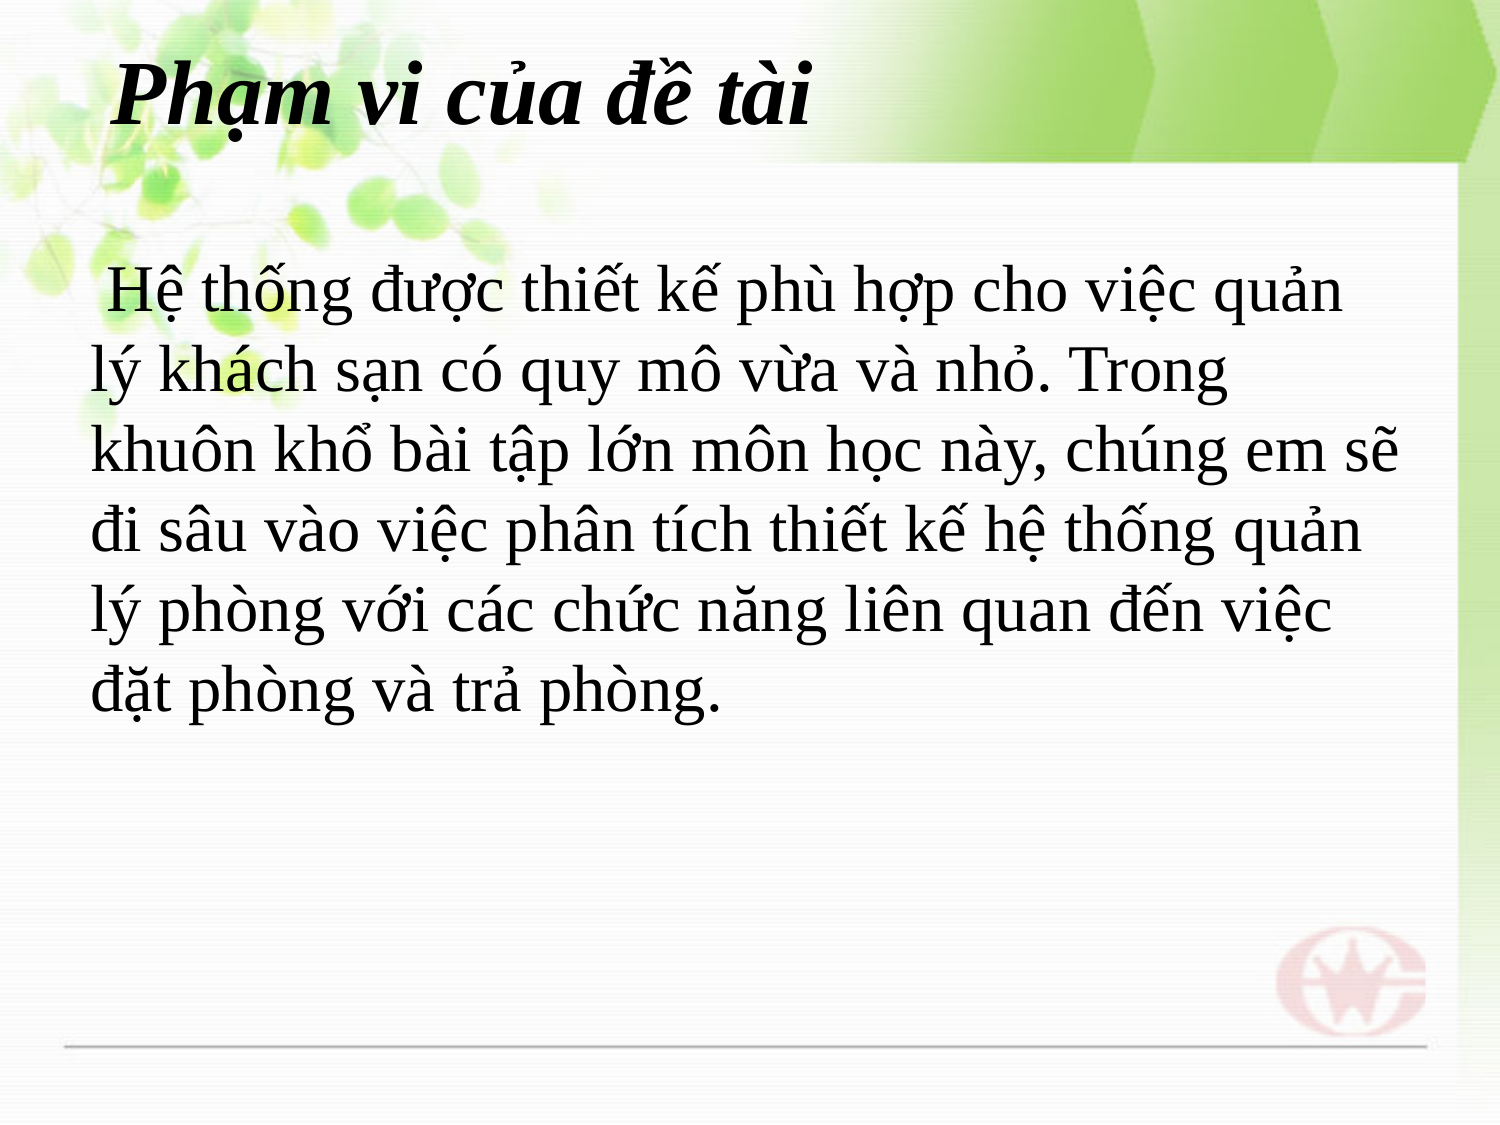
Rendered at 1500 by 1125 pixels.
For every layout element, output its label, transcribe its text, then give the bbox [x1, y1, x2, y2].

title Phạm vi của đề tài [0, 12, 925, 163]
picture [0, 0, 1500, 1125]
list Hệ thống được thiết kế phù hợp cho việc quản lý khách sạn có quy mô vừa và nhỏ. Trong khuôn khổ bài tập lớn môn học này, chúng em sẽ đi sâu vào việc phân tích thiết kế hệ thống quản lý phòng với các chức năng liên quan đến việc đặt phòng và trả phòng. [75, 237, 1425, 1005]
